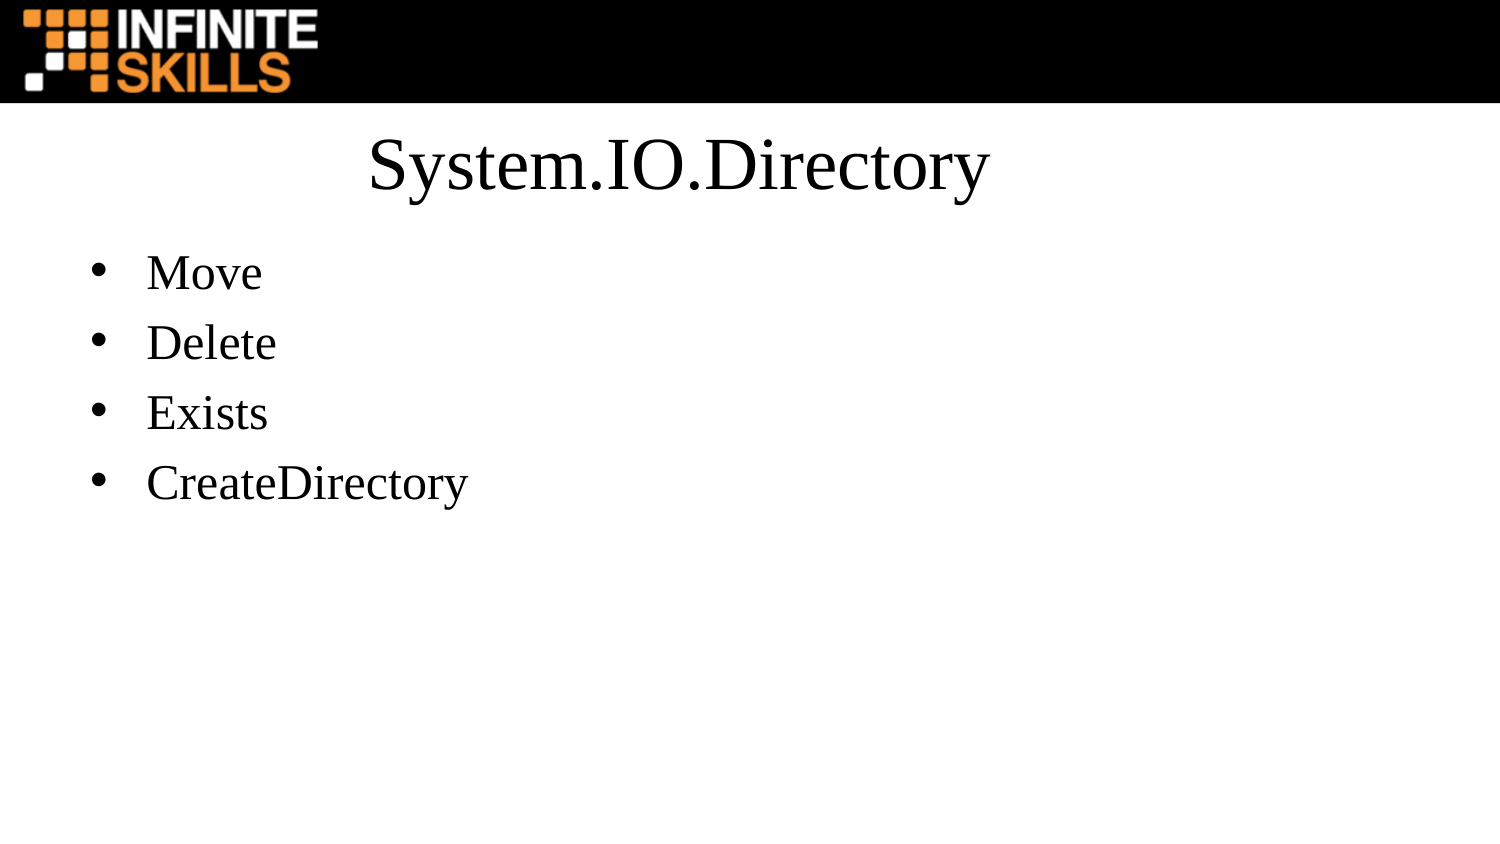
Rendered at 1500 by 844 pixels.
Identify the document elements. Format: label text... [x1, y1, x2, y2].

list Move Delete Exists CreateDirectory [75, 232, 1303, 754]
picture [0, 0, 1500, 844]
text_box System.IO.Directory [112, 103, 1247, 217]
